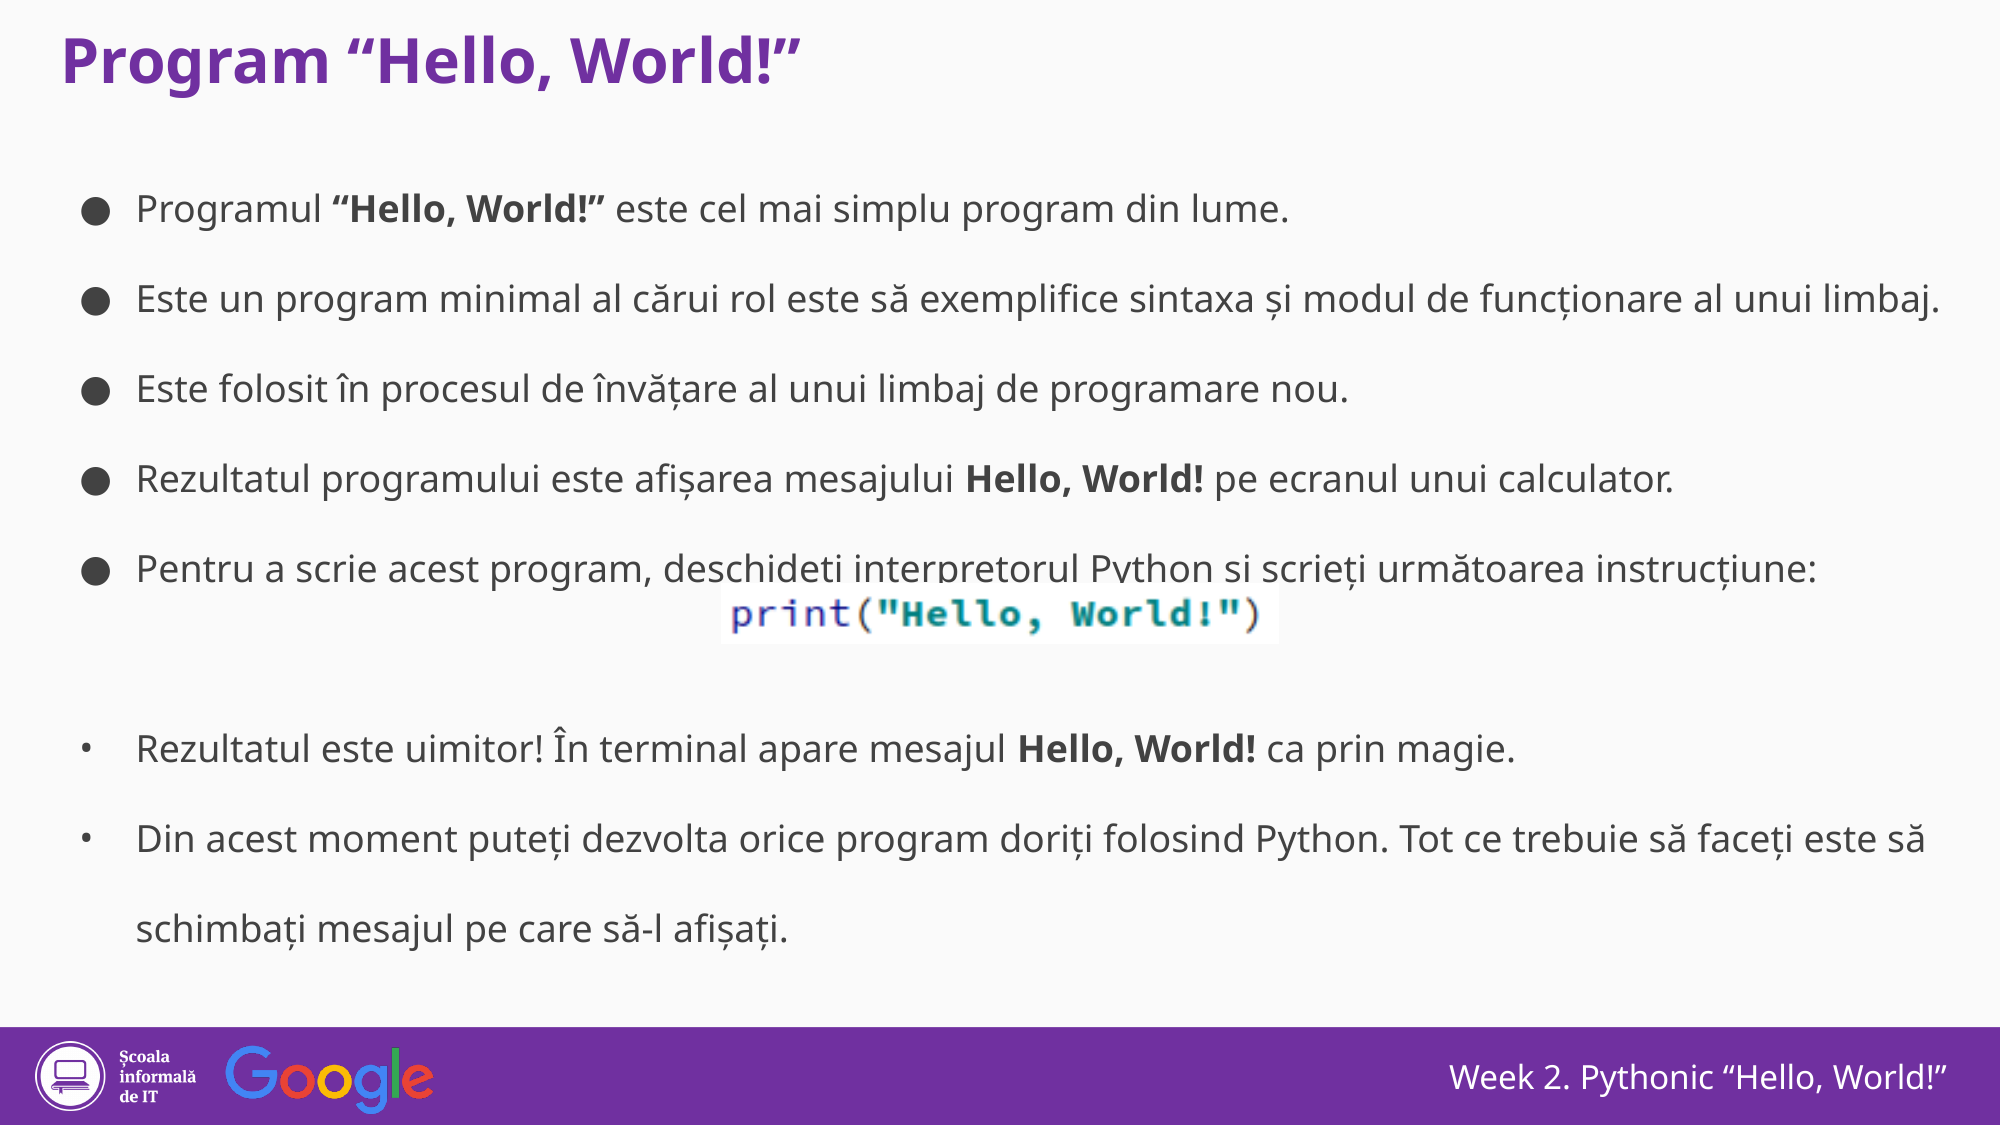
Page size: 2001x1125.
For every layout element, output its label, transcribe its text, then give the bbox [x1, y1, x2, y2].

text_box Week 2. Pythonic “Hello, World!” [261, 1026, 1963, 1125]
list Programul “Hello, World!” este cel mai simplu program din lume. Este un program minimal al cărui rol este să exemplifice sintaxa și modul de funcționare al unui limbaj. Este folosit în procesul de învățare al unui limbaj de programare nou. Rezultatul programului este afișarea mesajului Hello, World! pe ecranul unui calculator. Pentru a scrie acest program, deschideți interpretorul Python și scrieți următoarea instrucțiune: Rezultatul este uimitor! În terminal apare mesajul Hello, World! ca prin magie. Din acest moment puteți dezvolta orice program doriți folosind Python. Tot ce trebuie să faceți este să schimbați mesajul pe care să-l afișați. [45, 132, 1963, 1029]
title Program “Hello, World!” [45, 0, 1963, 118]
picture [721, 583, 1279, 645]
picture [224, 1045, 435, 1117]
picture [35, 1041, 196, 1111]
